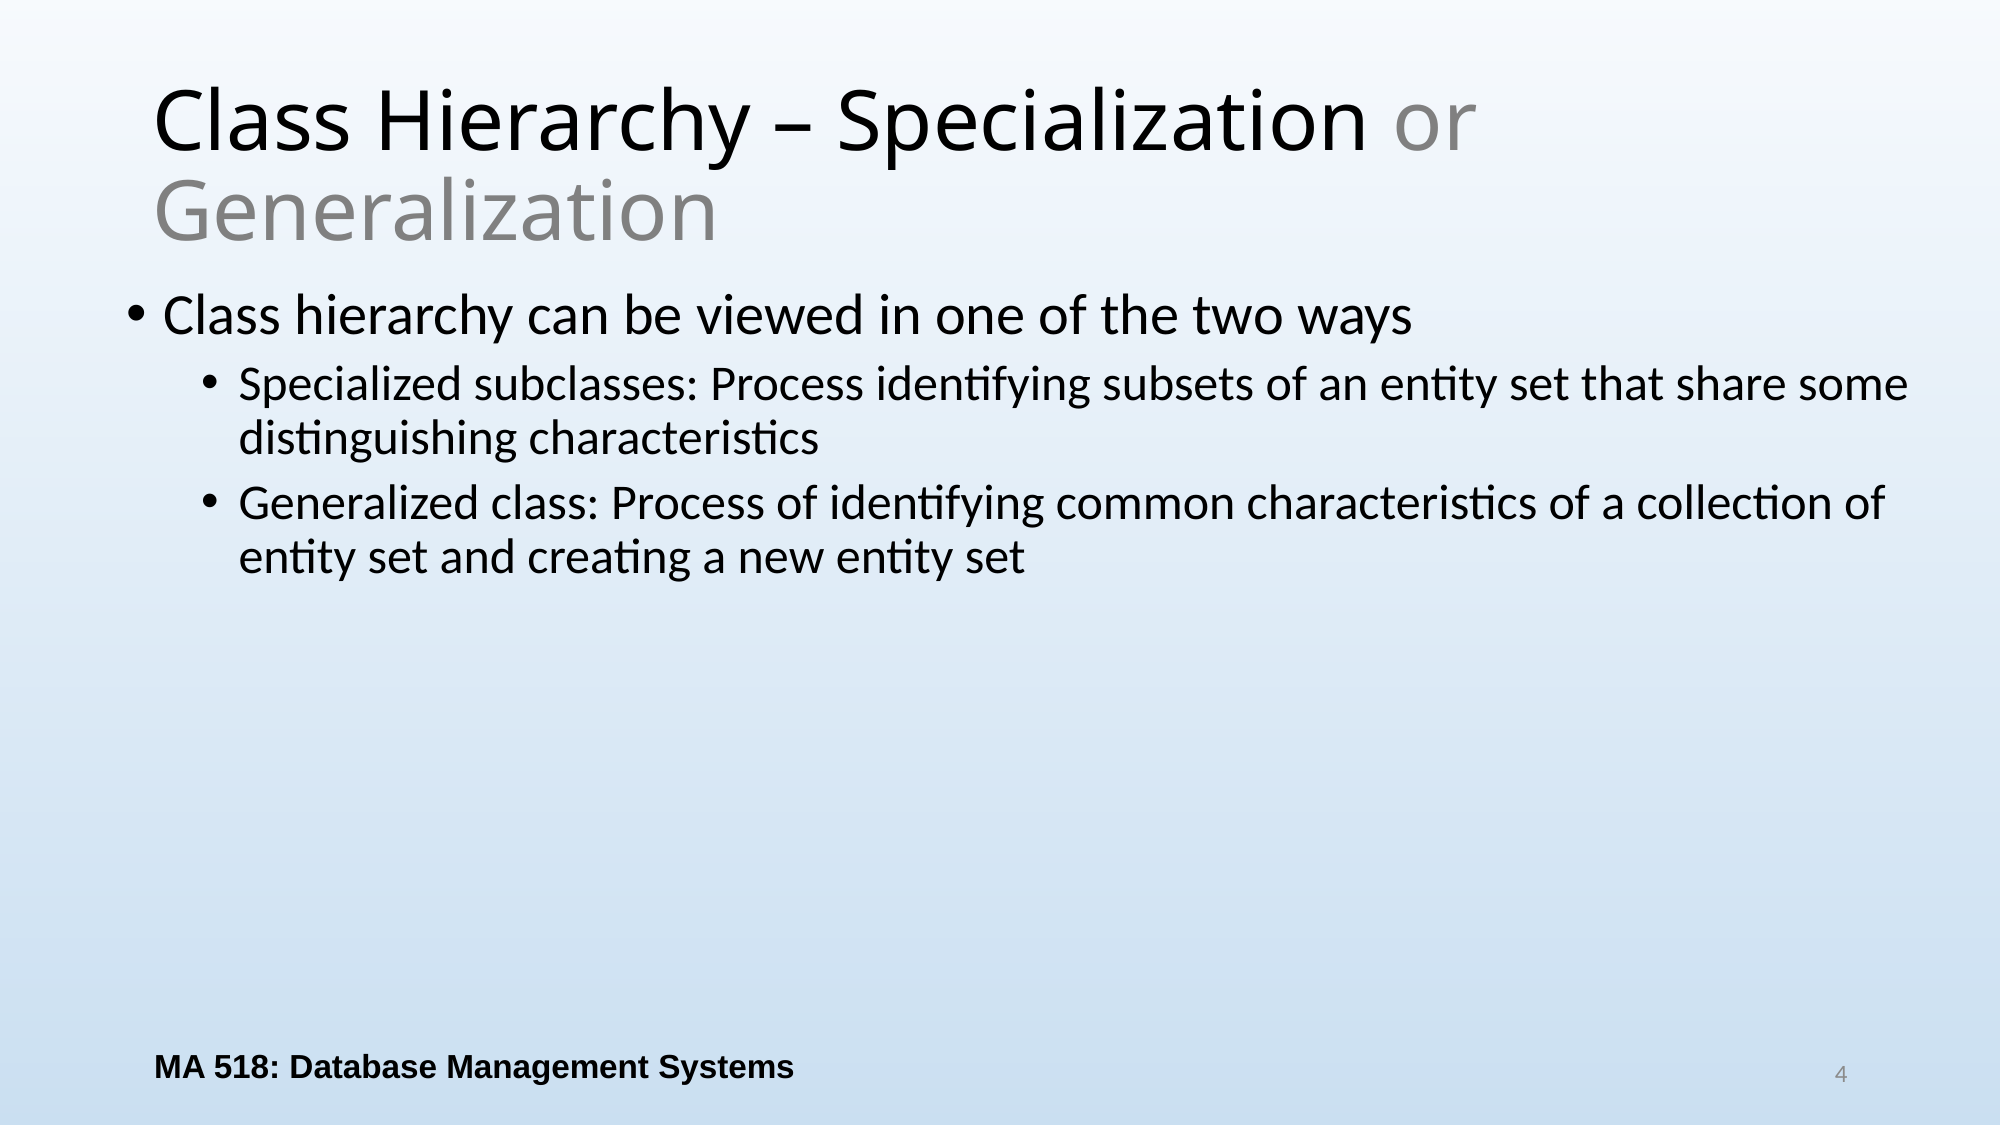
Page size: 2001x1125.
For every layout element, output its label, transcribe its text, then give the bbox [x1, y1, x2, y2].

footer MA 518: Database Management Systems [137, 1035, 813, 1096]
slide_number 4 [1412, 1042, 1863, 1103]
title Class Hierarchy – Specialization or Generalization [137, 59, 1863, 276]
list Class hierarchy can be viewed in one of the two ways Specialized subclasses: Process identifying subsets of an entity set that share some distinguishing characteristics Generalized class: Process of identifying common characteristics of a collection of entity set and creating a new entity set [111, 276, 1956, 991]
